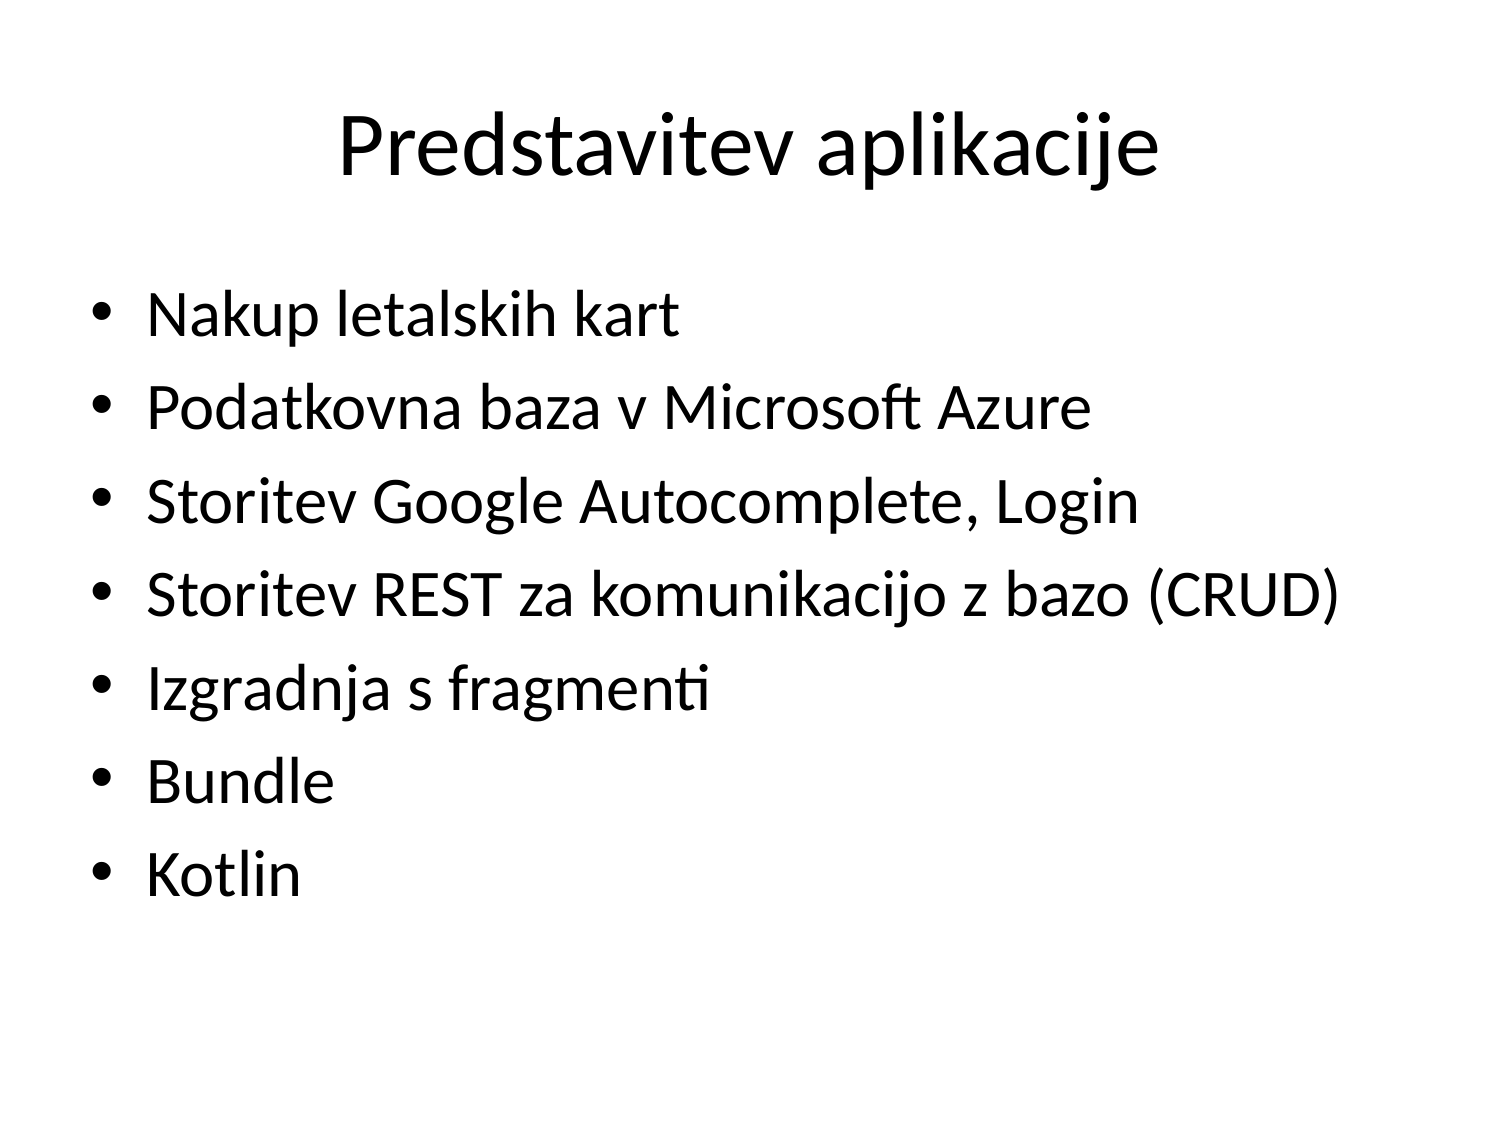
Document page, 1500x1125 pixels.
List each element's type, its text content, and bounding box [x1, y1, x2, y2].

title Predstavitev aplikacije [75, 45, 1425, 233]
list Nakup letalskih kart Podatkovna baza v Microsoft Azure Storitev Google Autocomplete, Login Storitev REST za komunikacijo z bazo (CRUD) Izgradnja s fragmenti Bundle Kotlin [75, 262, 1425, 1005]
